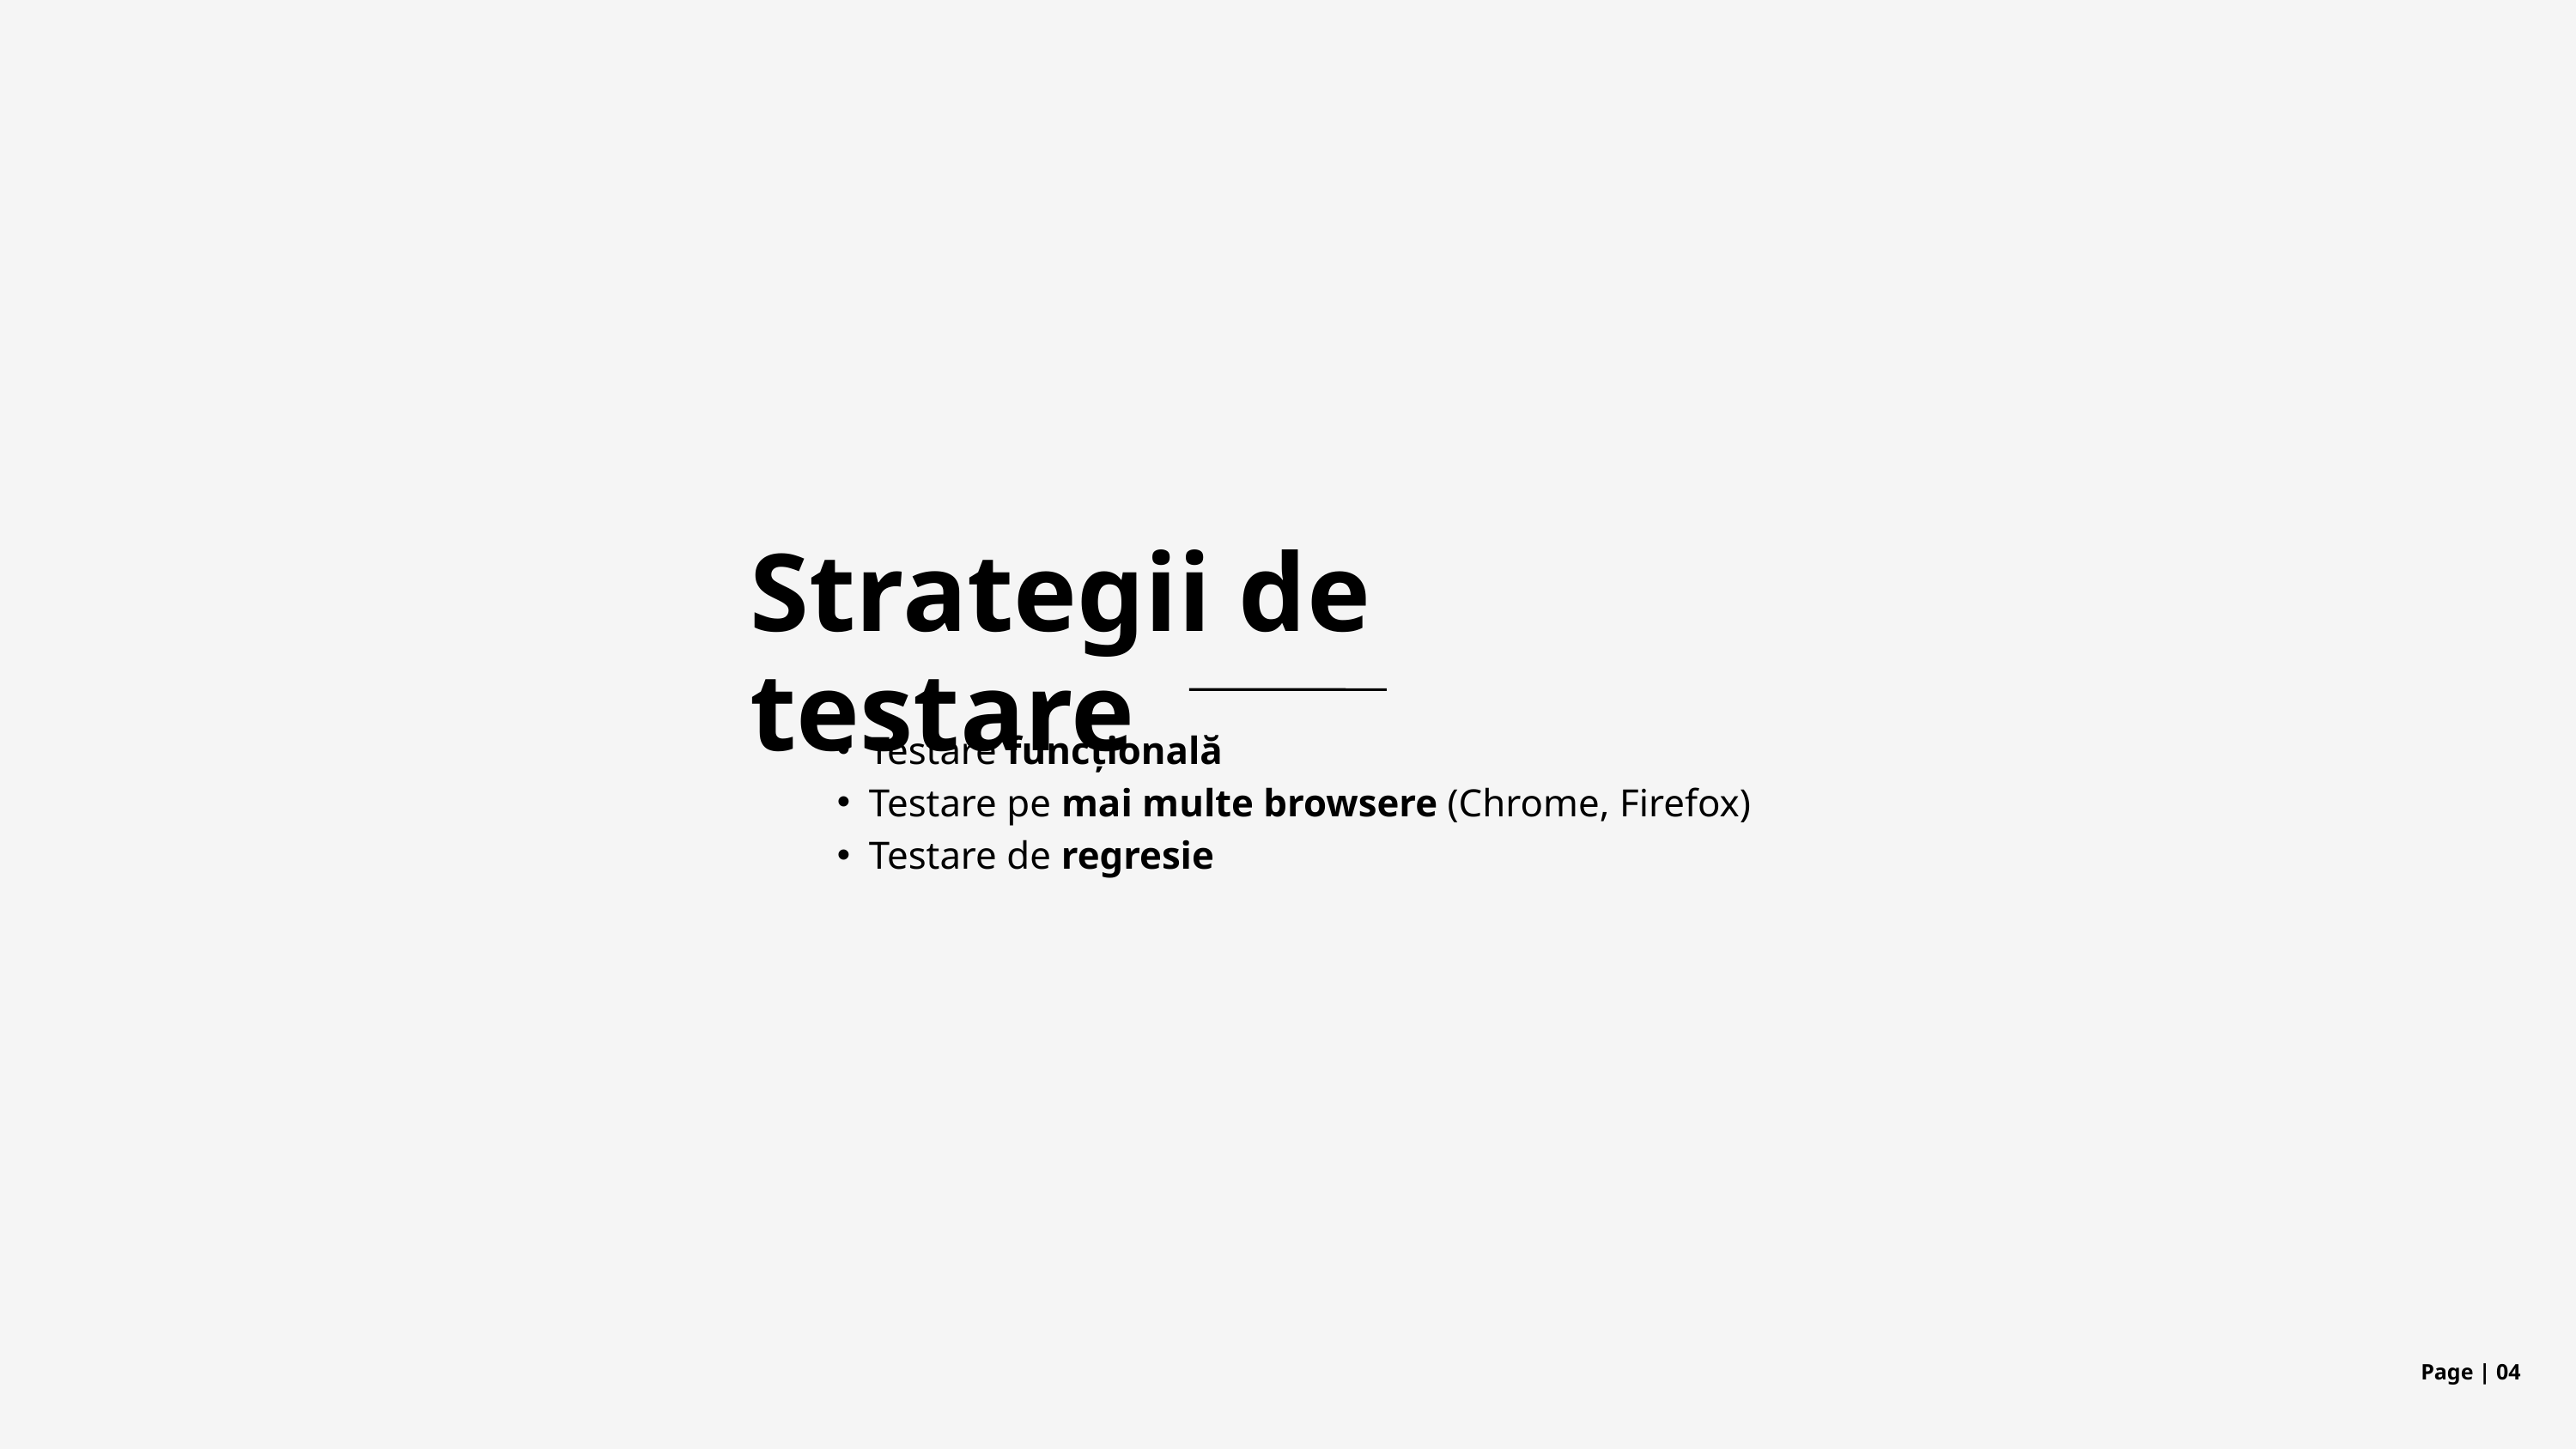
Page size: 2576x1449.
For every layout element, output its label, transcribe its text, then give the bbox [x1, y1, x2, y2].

text_box Strategii de testare [750, 533, 1771, 773]
text_box Page | 04 [2406, 1354, 2521, 1385]
text_box Testare funcțională Testare pe mai multe browsere (Chrome, Firefox) Testare de regresie [805, 718, 1771, 877]
